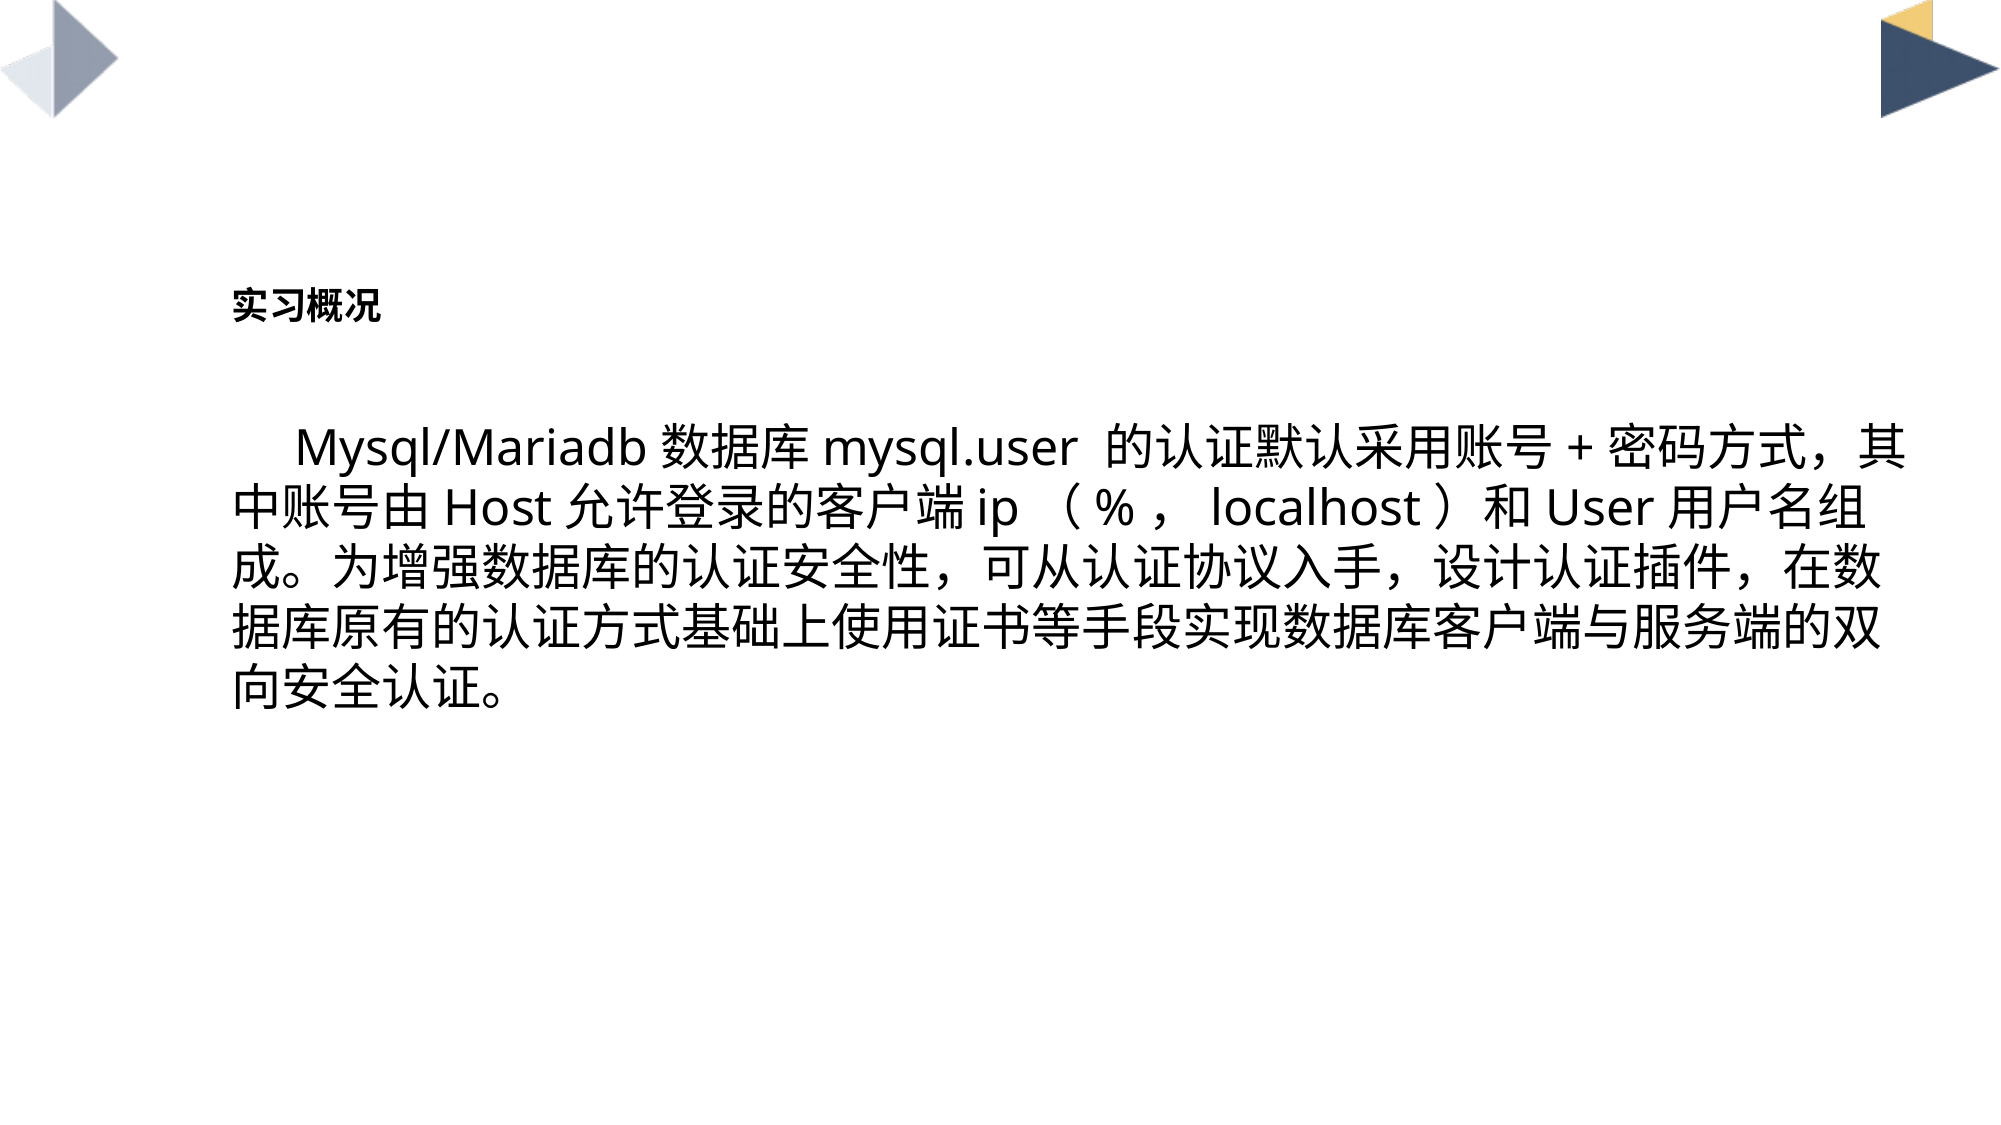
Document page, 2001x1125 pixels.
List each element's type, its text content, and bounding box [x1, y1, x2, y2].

picture [1881, 0, 2000, 118]
picture [0, 0, 119, 119]
text_box Mysql/Mariadb数据库mysql.user 的认证默认采用账号+密码方式，其中账号由Host允许登录的客户端ip（%，localhost）和User用户名组成。为增强数据库的认证安全性，可从认证协议入手，设计认证插件，在数据库原有的认证方式基础上使用证书等手段实现数据库客户端与服务端的双向安全认证。 [216, 408, 1923, 724]
text_box 实习概况 [216, 274, 534, 335]
